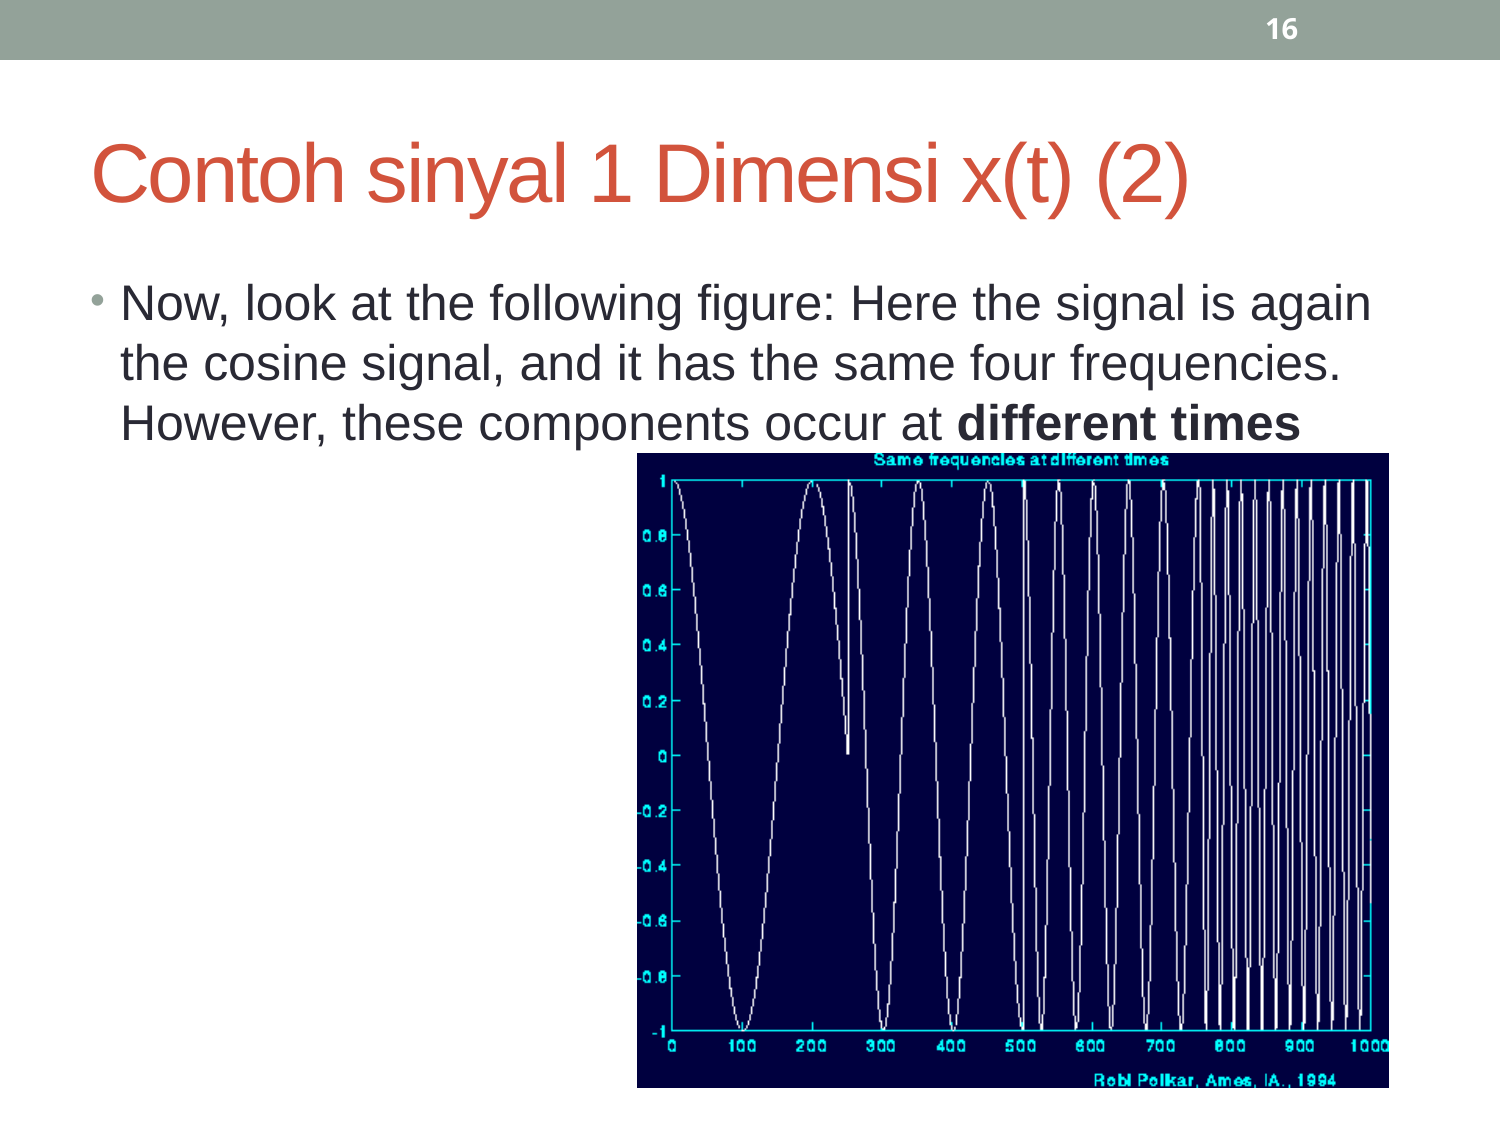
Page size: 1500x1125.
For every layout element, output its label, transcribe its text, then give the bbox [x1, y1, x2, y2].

picture [637, 452, 1390, 1088]
title Contoh sinyal 1 Dimensi x(t) (2) [75, 87, 1425, 250]
list Now, look at the following figure: Here the signal is again the cosine signal, and it has the same four frequencies. However, these components occur at different times [75, 262, 1425, 1063]
slide_number 16 [1250, 3, 1425, 57]
